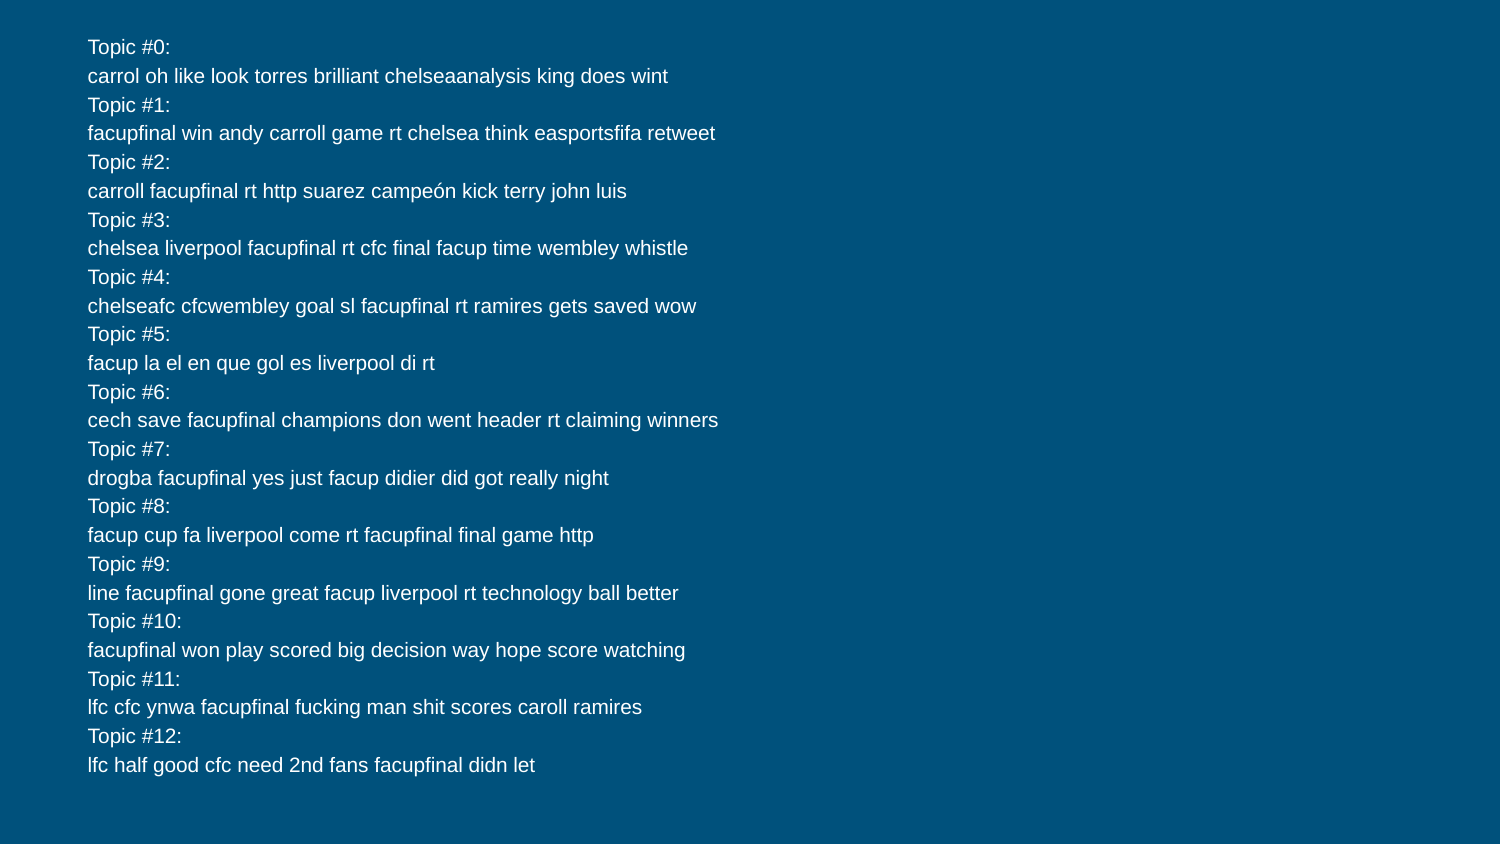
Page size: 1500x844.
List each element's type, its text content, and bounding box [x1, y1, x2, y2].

title Topic #0: carrol oh like look torres brilliant chelseaanalysis king does wint Topic #1: facupfinal win andy carroll game rt chelsea think easportsfifa retweet Topic #2: carroll facupfinal rt http suarez campeón kick terry john luis Topic #3: chelsea liverpool facupfinal rt cfc final facup time wembley whistle Topic #4: chelseafc cfcwembley goal sl facupfinal rt ramires gets saved wow Topic #5: facup la el en que gol es liverpool di rt Topic #6: cech save facupfinal champions don went header rt claiming winners Topic #7: drogba facupfinal yes just facup didier did got really night Topic #8: facup cup fa liverpool come rt facupfinal final game http Topic #9: line facupfinal gone great facup liverpool rt technology ball better Topic #10: facupfinal won play scored big decision way hope score watching Topic #11: lfc cfc ynwa facupfinal fucking man shit scores caroll ramires Topic #12: lfc half good cfc need 2nd fans facupfinal didn let [72, 42, 1479, 764]
